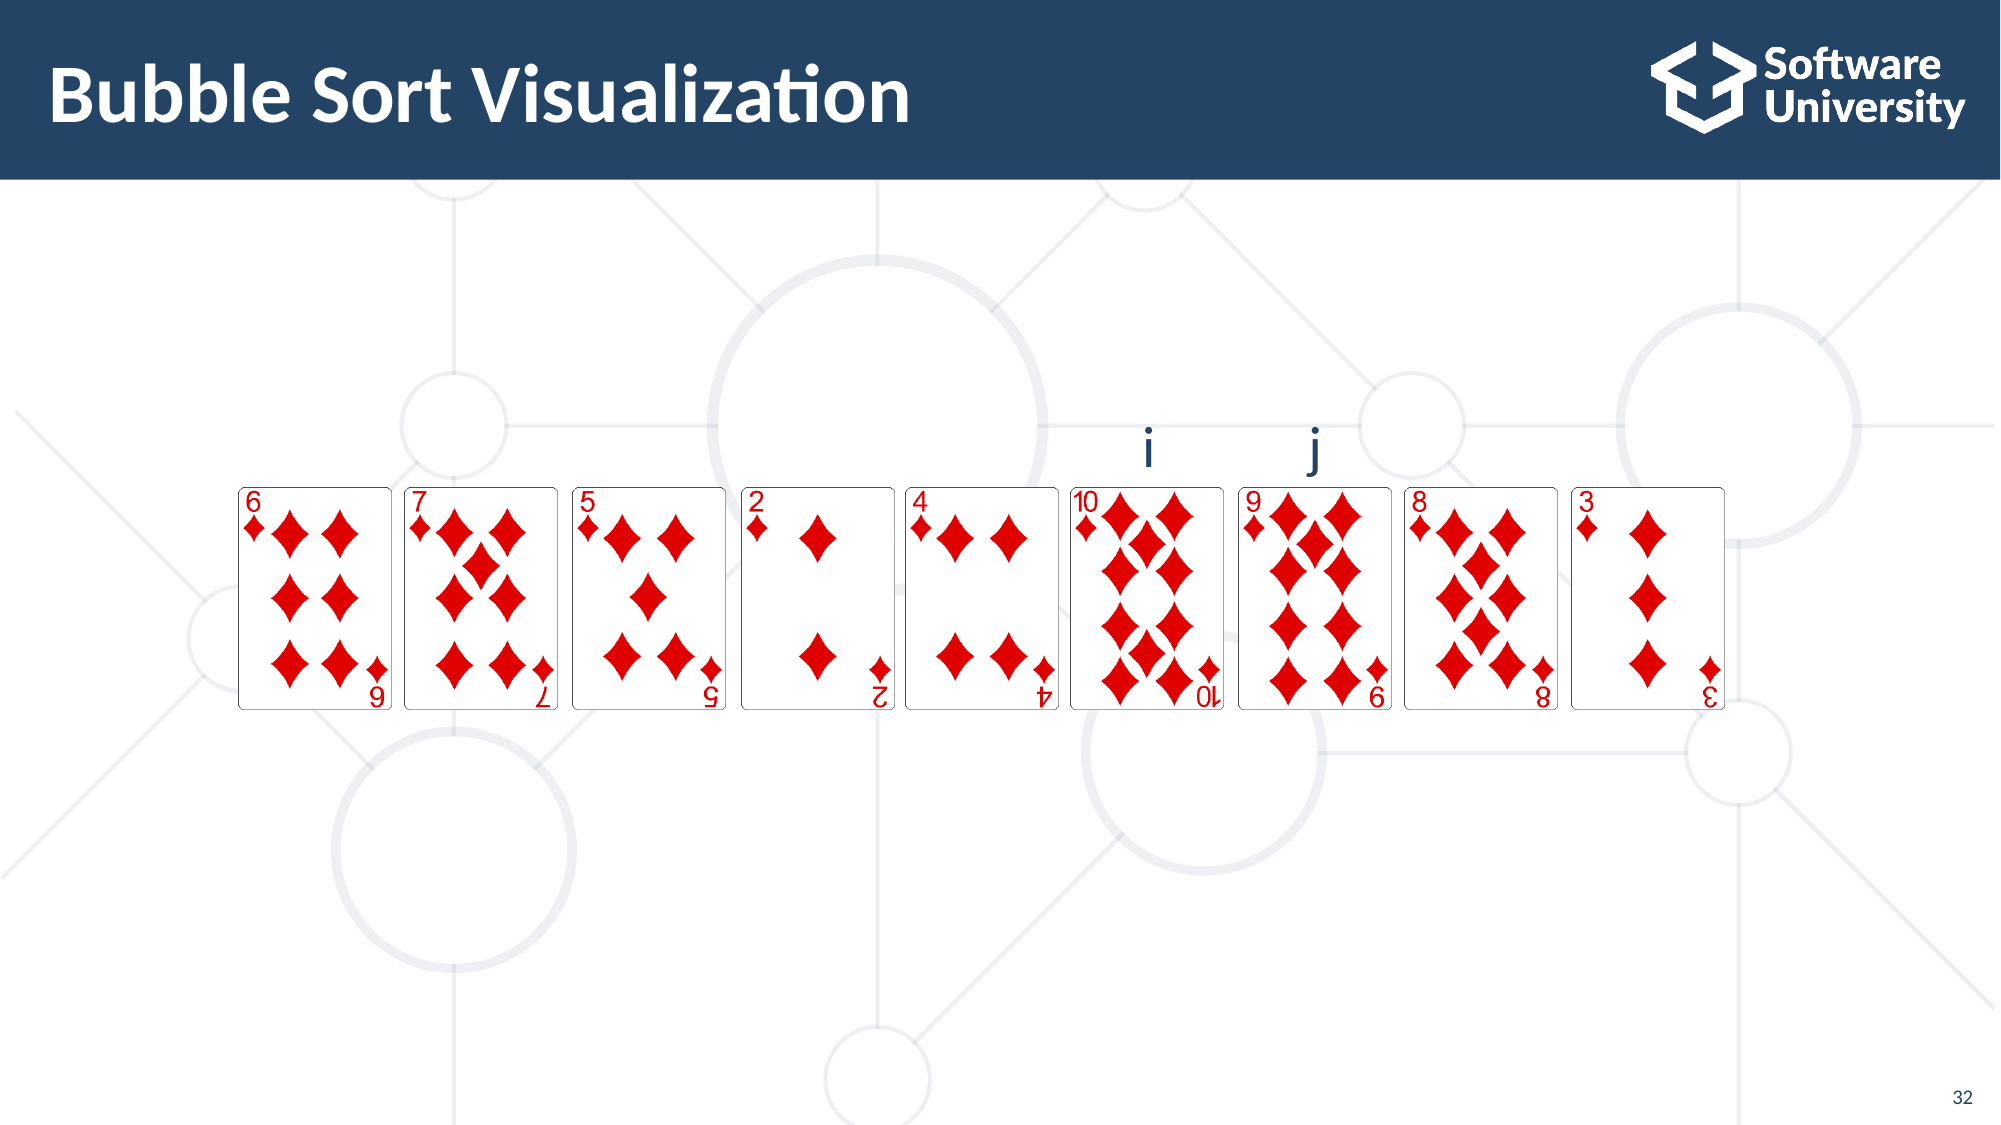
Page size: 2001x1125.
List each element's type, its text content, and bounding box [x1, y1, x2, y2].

picture [404, 487, 558, 710]
picture [1404, 487, 1558, 710]
picture [741, 487, 896, 710]
picture [1238, 487, 1392, 710]
title Bubble Sort Visualization [31, 16, 1625, 162]
picture [1069, 487, 1224, 710]
text_box i [1127, 401, 1171, 485]
picture [1570, 487, 1725, 710]
picture [237, 487, 392, 710]
picture [905, 487, 1060, 710]
text_box j [1293, 401, 1338, 485]
picture [572, 487, 726, 710]
slide_number 32 [1927, 1067, 1989, 1117]
picture [1651, 41, 1966, 134]
